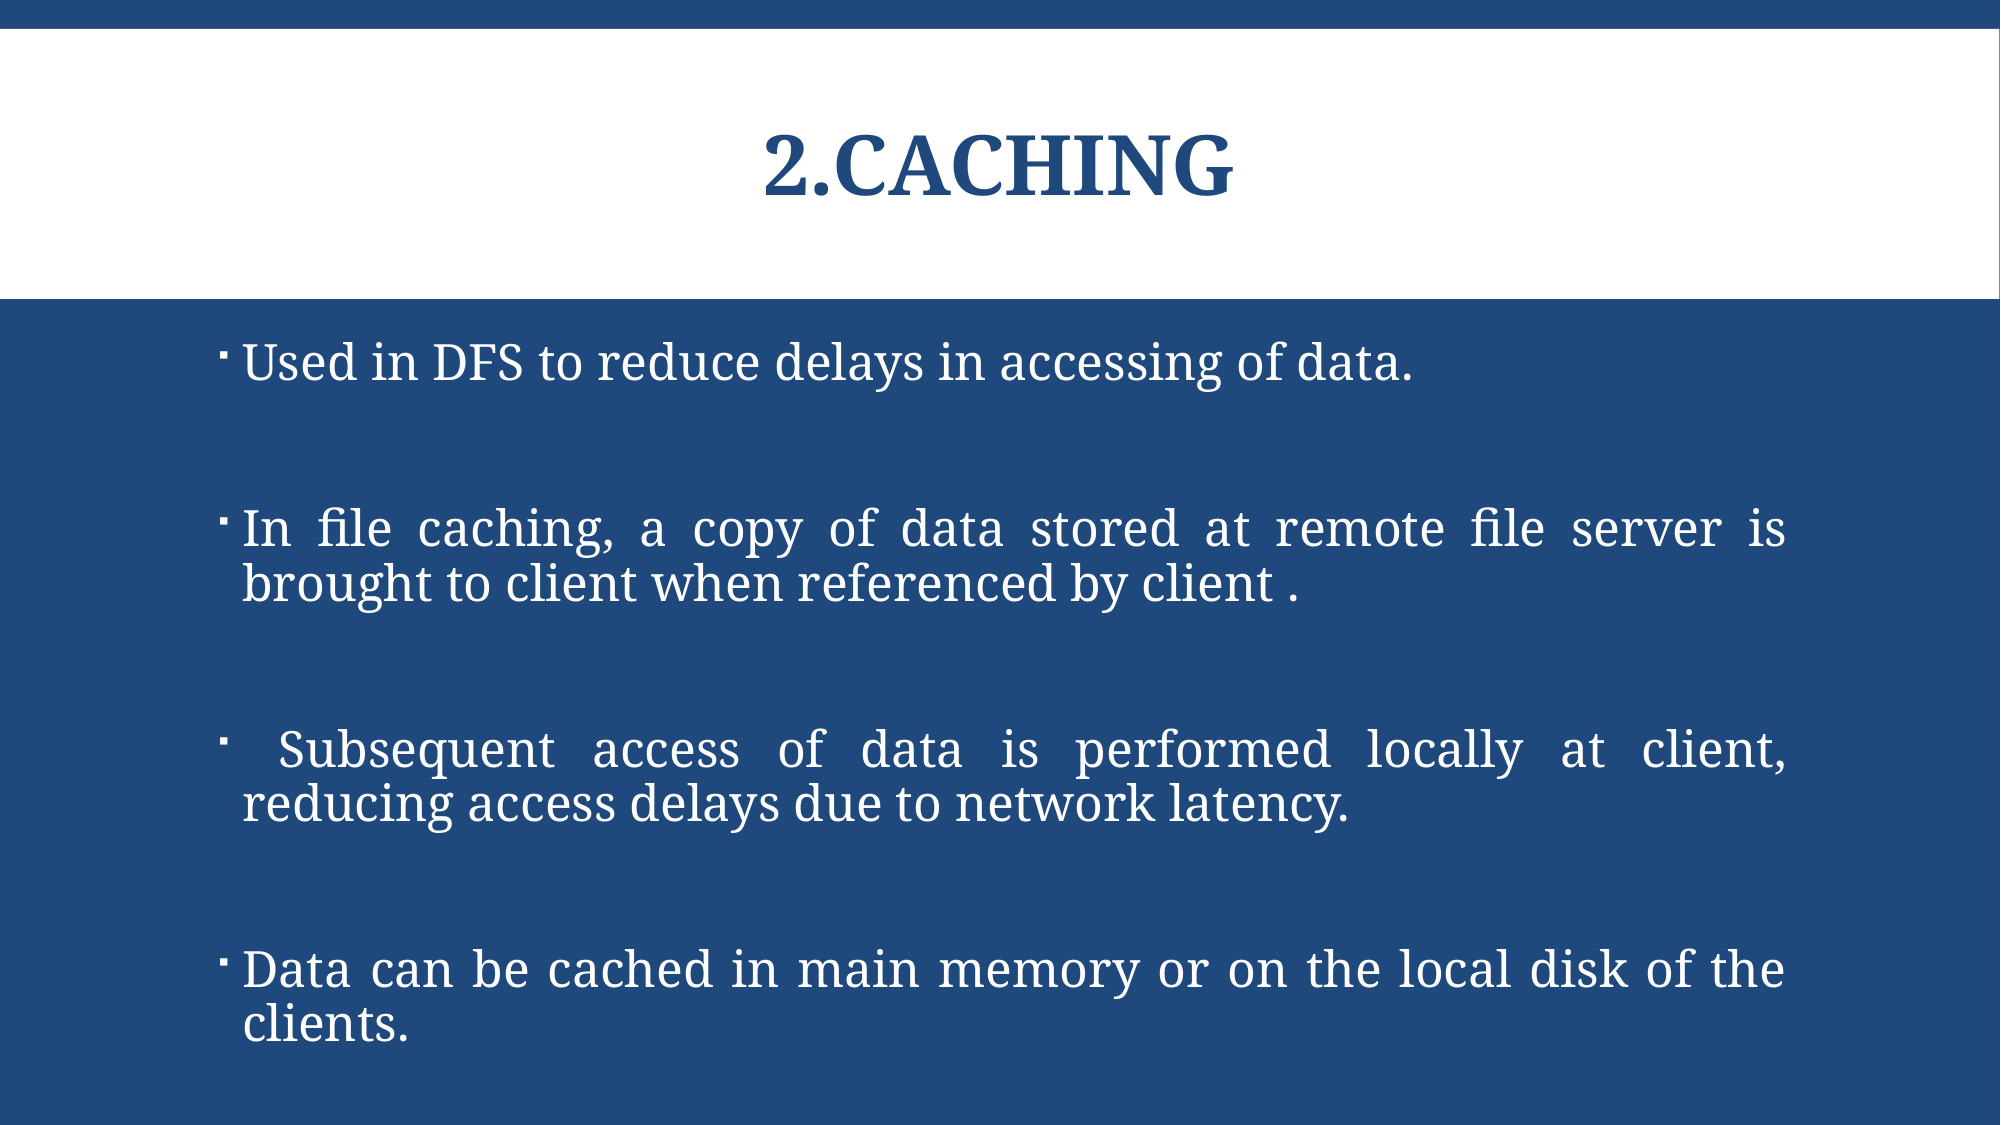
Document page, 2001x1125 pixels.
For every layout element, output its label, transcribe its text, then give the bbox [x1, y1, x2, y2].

list Used in DFS to reduce delays in accessing of data. In file caching, a copy of data stored at remote file server is brought to client when referenced by client . Subsequent access of data is performed locally at client, reducing access delays due to network latency. Data can be cached in main memory or on the local disk of the clients. [197, 329, 1803, 1020]
title 2.CACHING [197, 46, 1803, 295]
